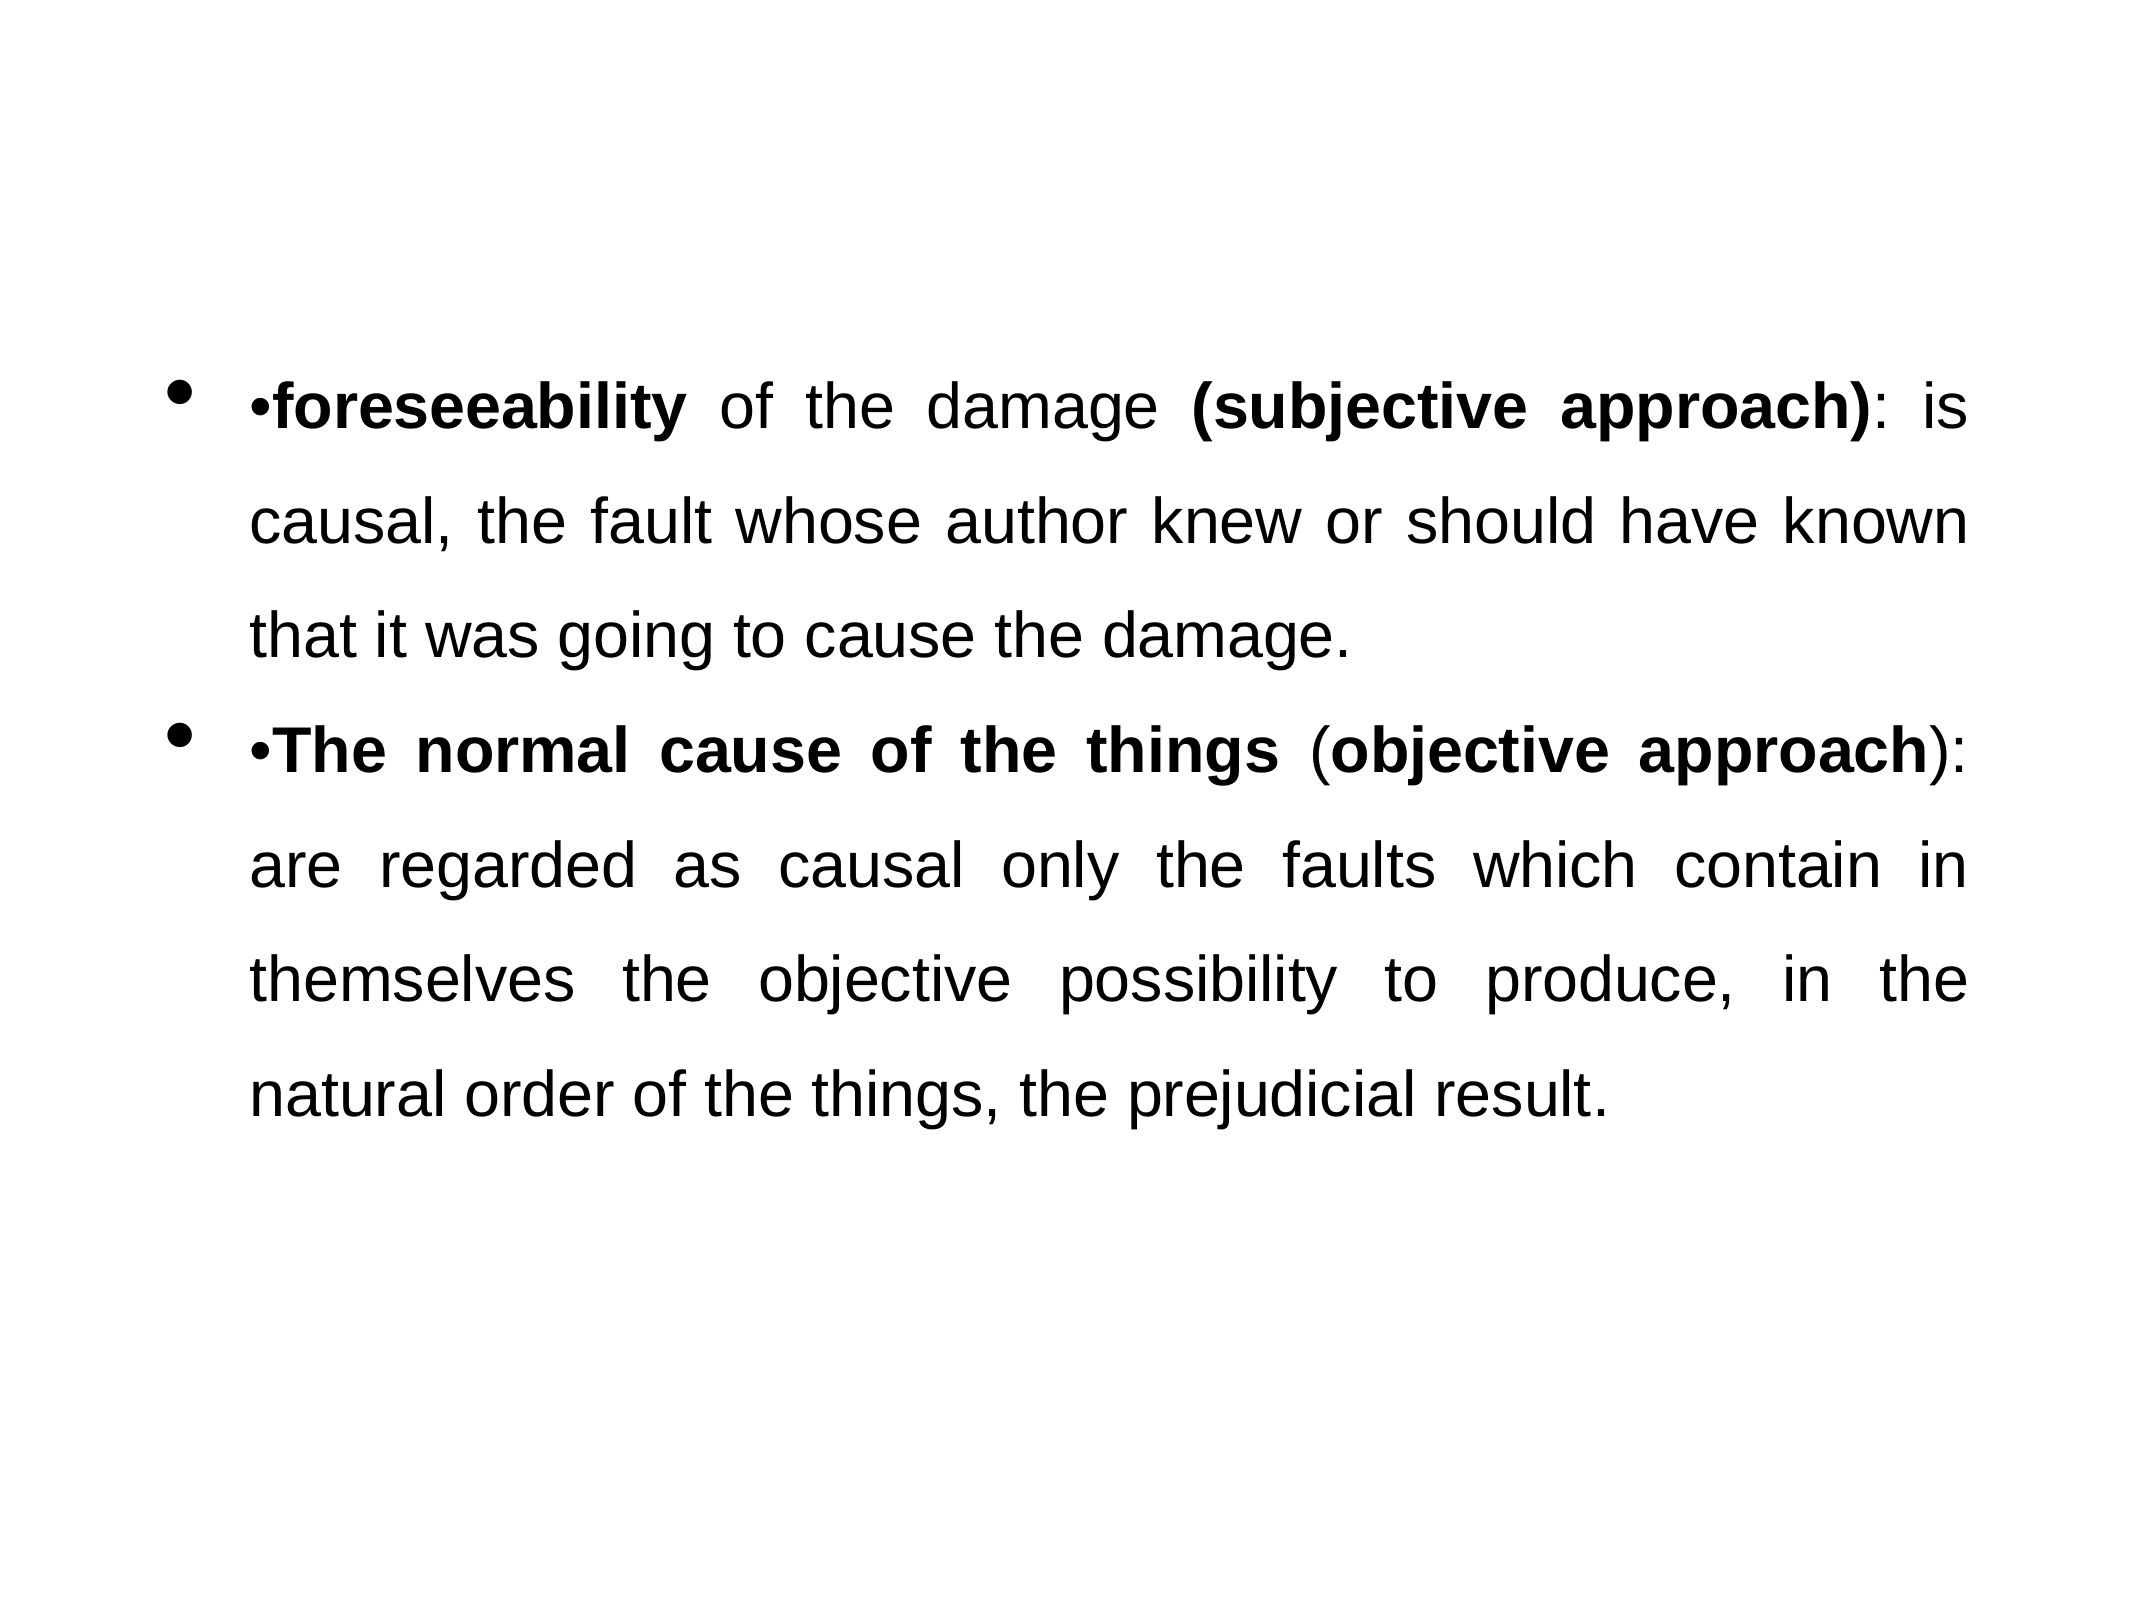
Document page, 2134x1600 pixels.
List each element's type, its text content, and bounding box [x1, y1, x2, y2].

list •foreseeability of the damage (subjective approach): is causal, the fault whose author knew or should have known that it was going to cause the damage. •The normal cause of the things (objective approach): are regarded as causal only the faults which contain in themselves the objective possibility to produce, in the natural order of the things, the prejudicial result. [155, 211, 1978, 1245]
